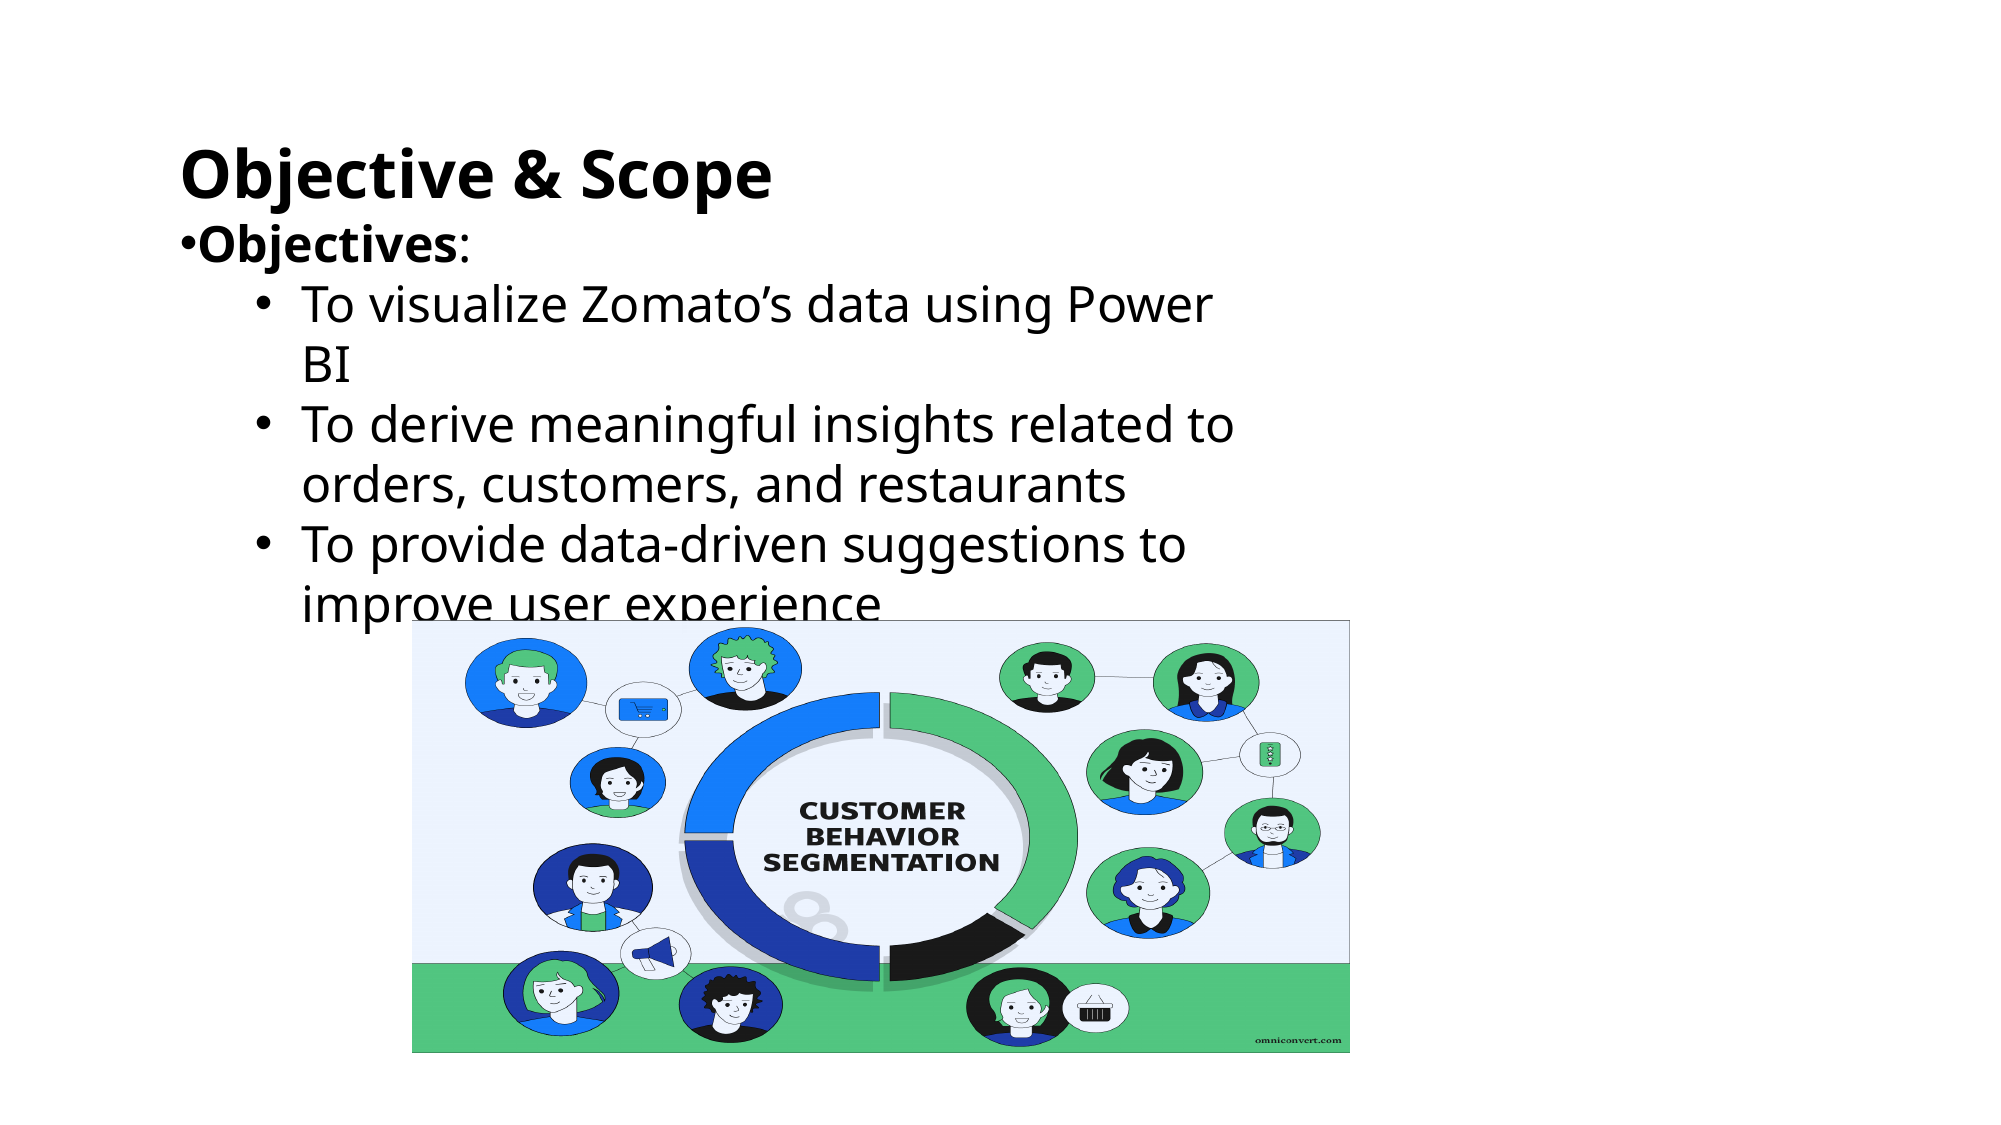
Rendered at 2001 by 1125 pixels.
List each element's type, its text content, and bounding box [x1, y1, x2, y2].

text_box Objective & Scope Objectives: To visualize Zomato’s data using Power BI To derive meaningful insights related to orders, customers, and restaurants To provide data-driven suggestions to improve user experience [165, 124, 1270, 685]
picture [412, 620, 1350, 1053]
